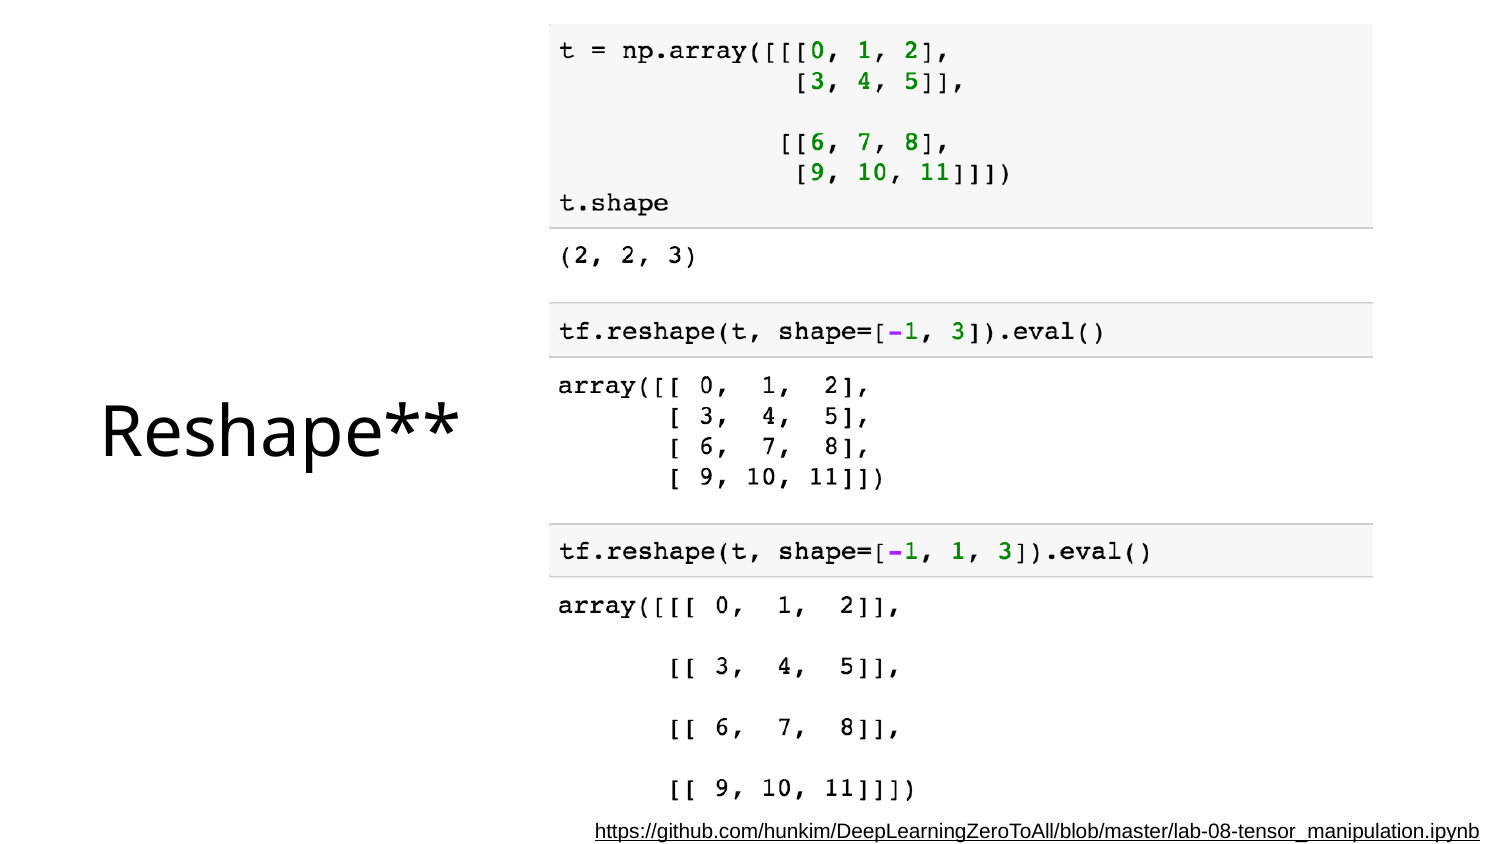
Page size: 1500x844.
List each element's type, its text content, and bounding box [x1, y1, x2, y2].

title Reshape** [36, 322, 525, 534]
picture [549, 24, 1373, 819]
text_box https://github.com/hunkim/DeepLearningZeroToAll/blob/master/lab-08-tensor_manipulation.ipynb [579, 804, 1500, 844]
